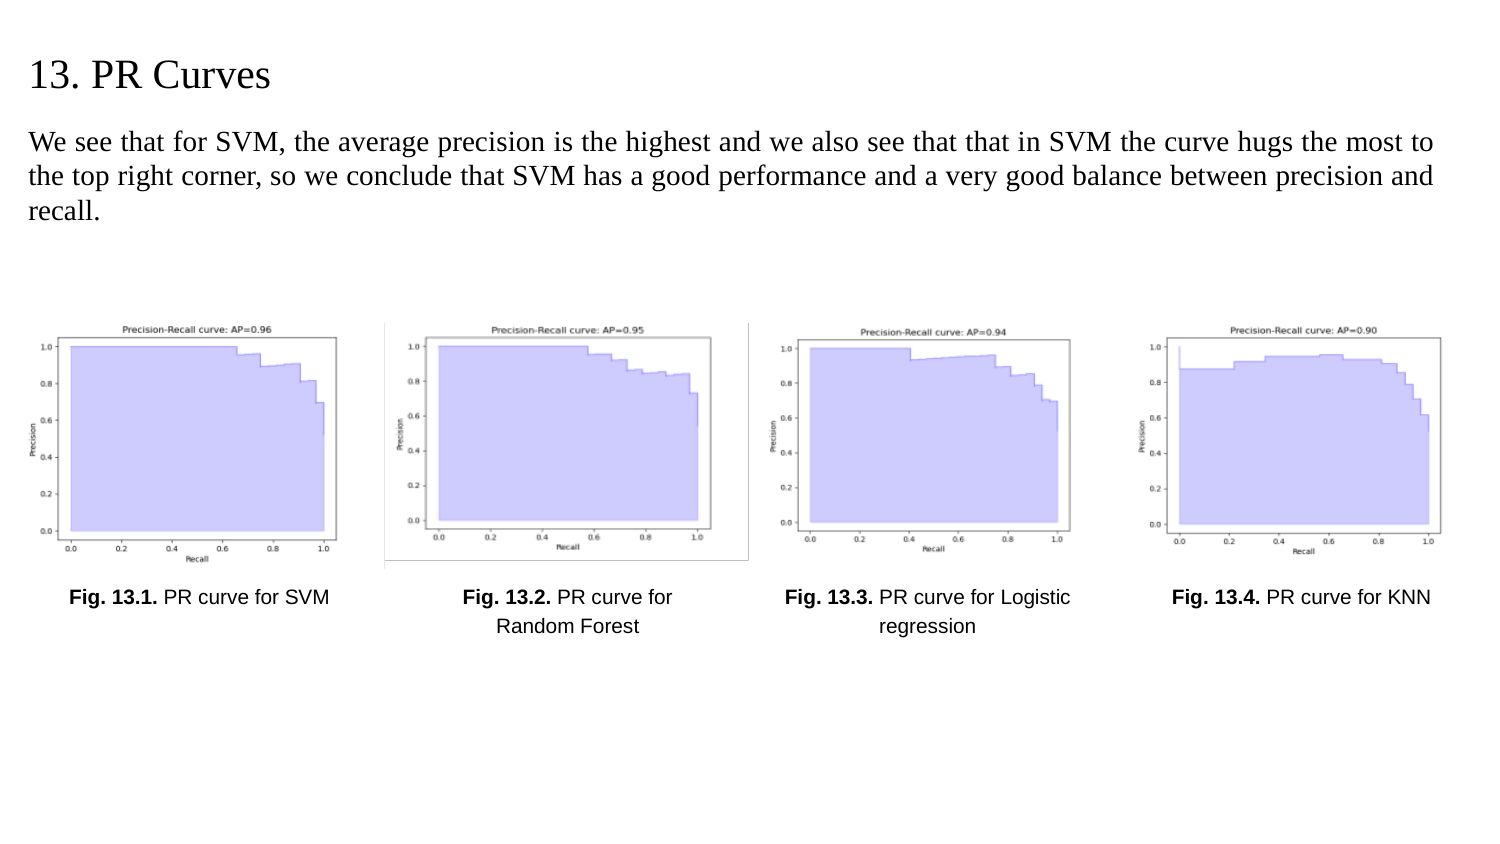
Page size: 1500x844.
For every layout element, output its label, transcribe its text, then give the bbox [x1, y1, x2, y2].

picture [13, 323, 1115, 569]
text_box Fig. 13.3. PR curve for Logistic regression [767, 570, 1088, 653]
picture [1121, 323, 1482, 562]
text_box 13. PR Curves We see that for SVM, the average precision is the highest and we also see that that in SVM the curve hugs the most to the top right corner, so we conclude that SVM has a good performance and a very good balance between precision and recall. [13, 24, 1451, 252]
text_box Fig. 13.1. PR curve for SVM [44, 577, 354, 623]
text_box Fig. 13.4. PR curve for KNN [1133, 570, 1470, 623]
text_box Fig. 13.2. PR curve for Random Forest [413, 570, 723, 653]
